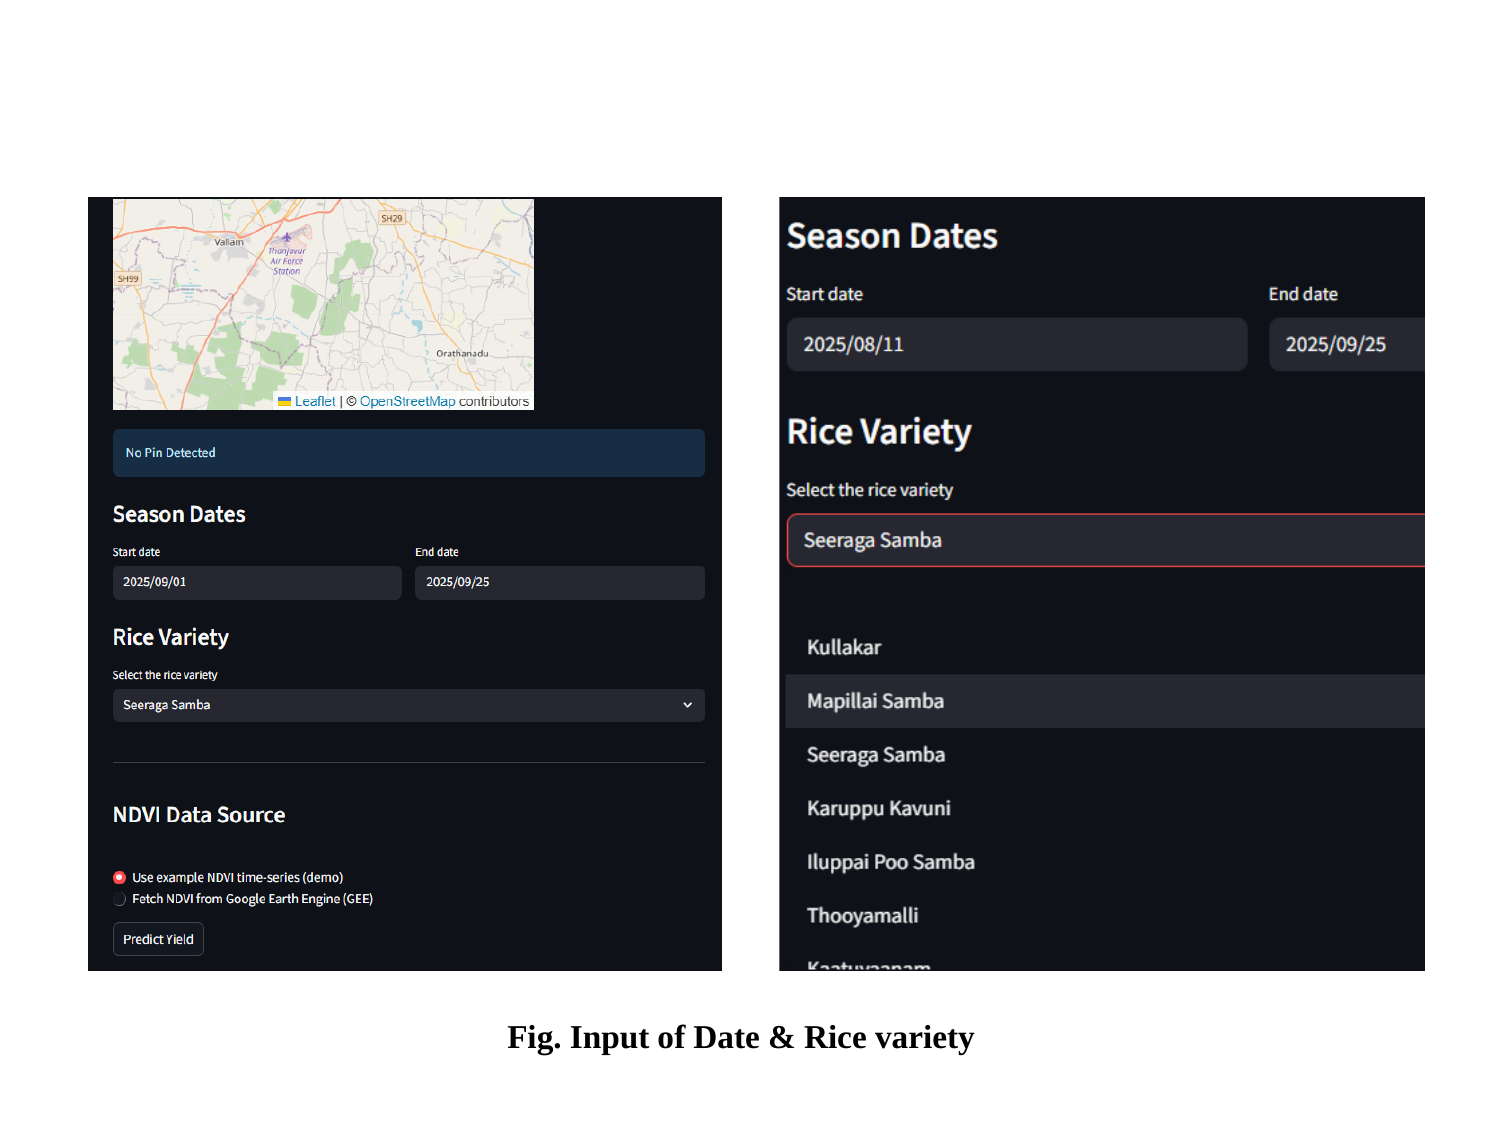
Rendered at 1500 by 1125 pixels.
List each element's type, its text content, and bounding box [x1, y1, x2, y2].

picture [779, 197, 1426, 971]
picture [87, 196, 722, 971]
text_box Fig. Input of Date & Rice variety [492, 1008, 1243, 1103]
